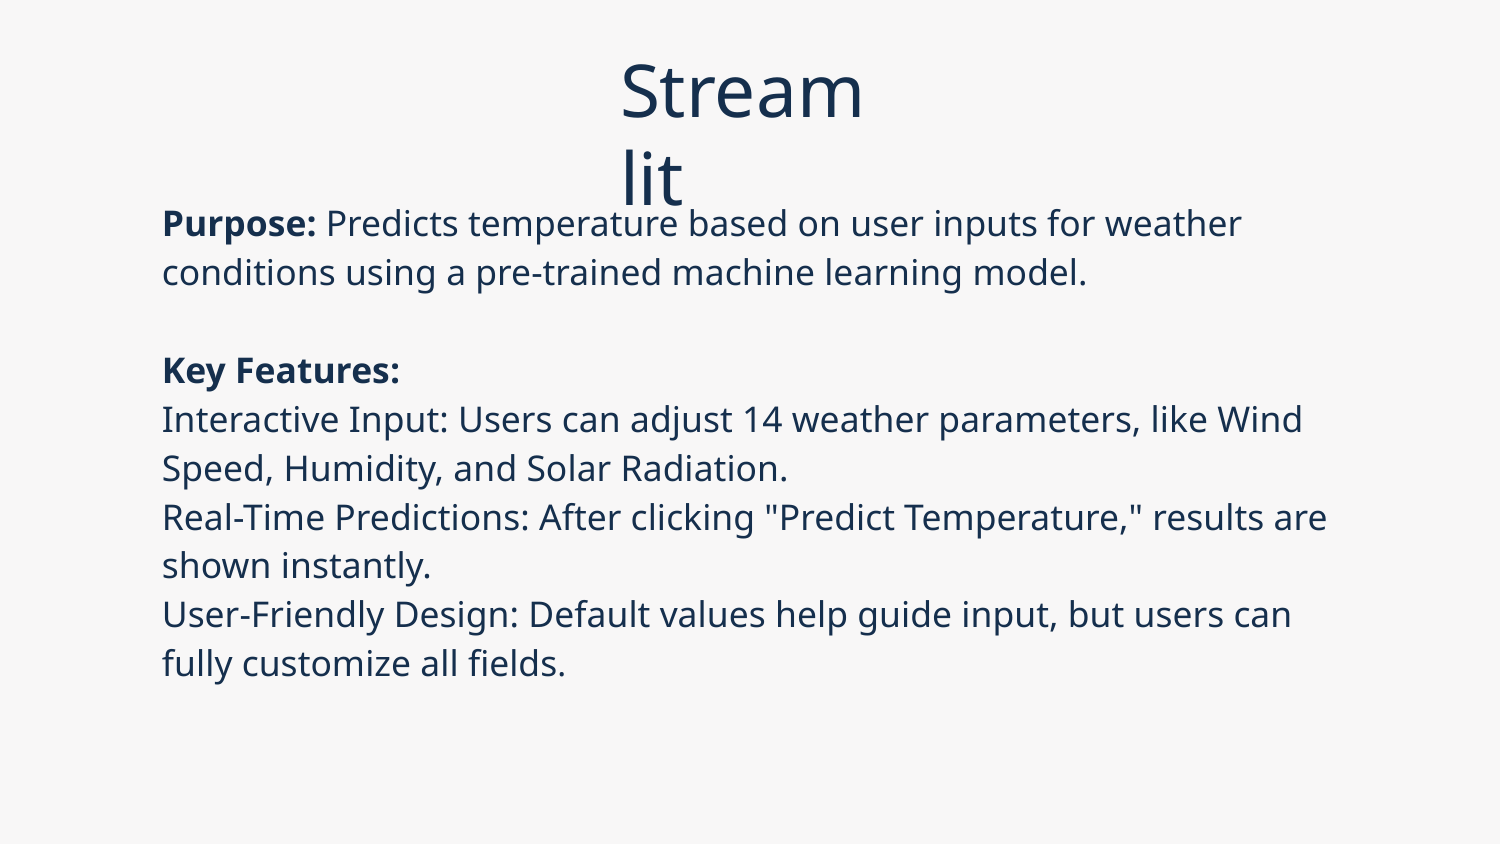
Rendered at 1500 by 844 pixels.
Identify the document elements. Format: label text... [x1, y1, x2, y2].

text_box Purpose: Predicts temperature based on user inputs for weather conditions using a pre-trained machine learning model. Key Features: Interactive Input: Users can adjust 14 weather parameters, like Wind Speed, Humidity, and Solar Radiation. Real-Time Predictions: After clicking "Predict Temperature," results are shown instantly. User-Friendly Design: Default values help guide input, but users can fully customize all fields. [146, 179, 1357, 752]
subtitle Streamlit [604, 29, 895, 148]
